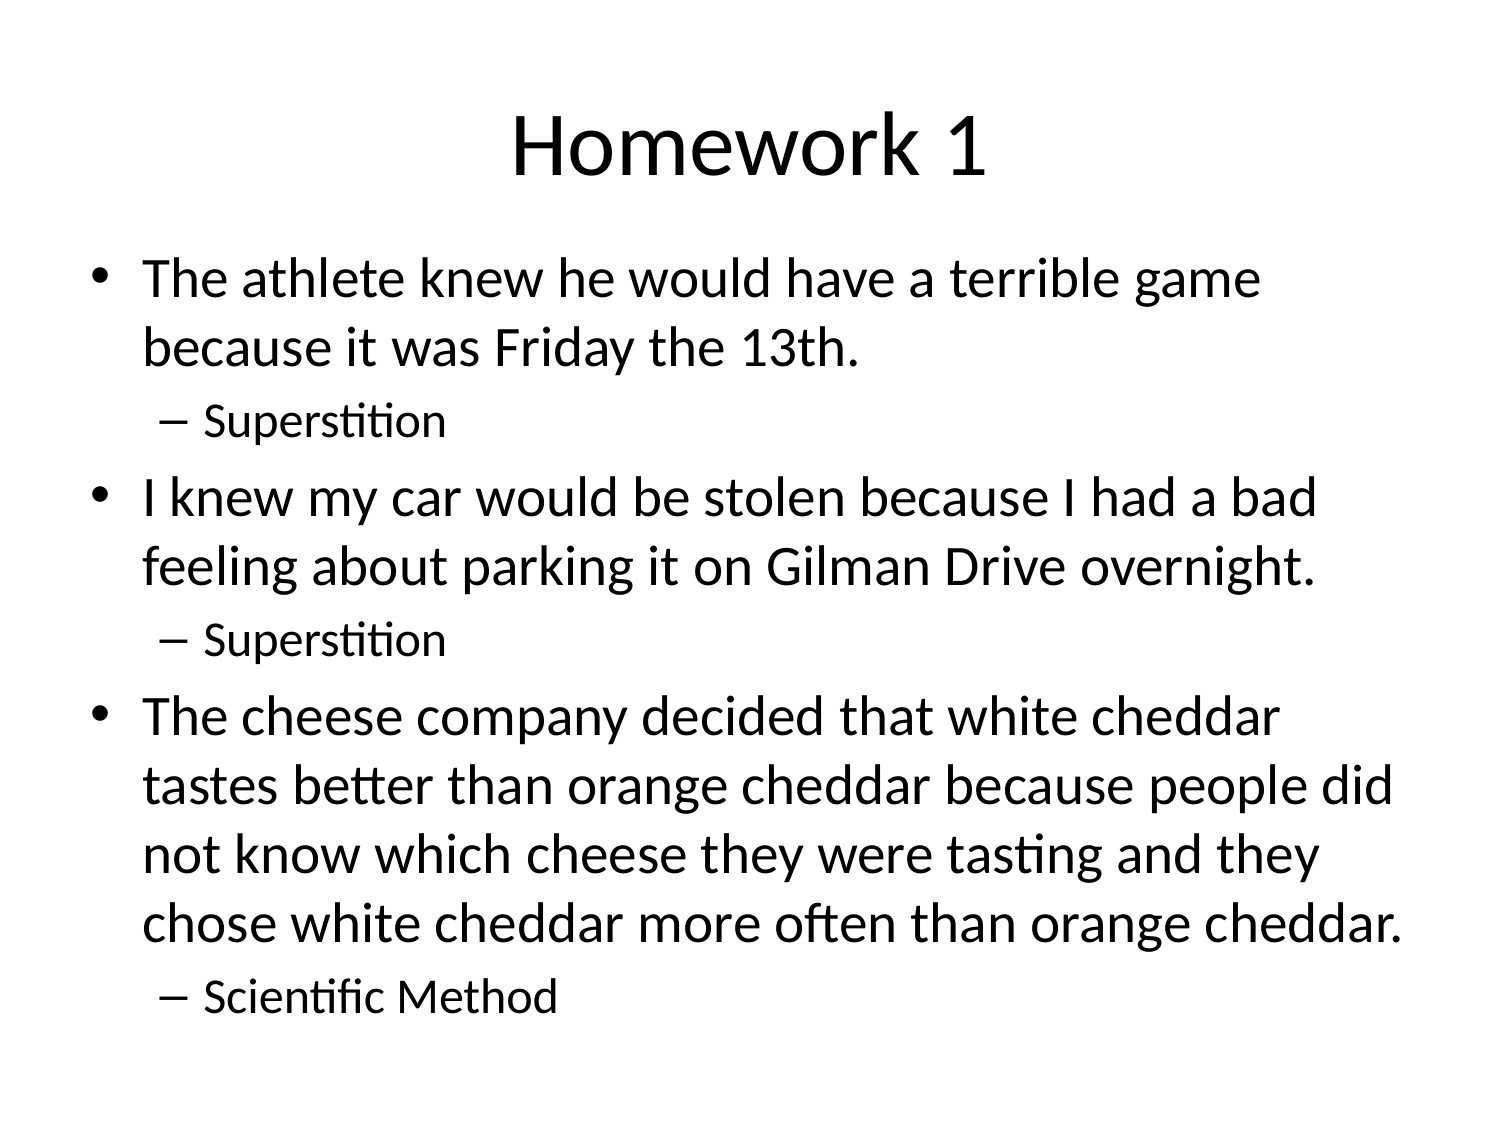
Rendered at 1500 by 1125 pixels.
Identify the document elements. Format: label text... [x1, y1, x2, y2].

list The athlete knew he would have a terrible game because it was Friday the 13th. Superstition I knew my car would be stolen because I had a bad feeling about parking it on Gilman Drive overnight. Superstition The cheese company decided that white cheddar tastes better than orange cheddar because people did not know which cheese they were tasting and they chose white cheddar more often than orange cheddar. Scientific Method [75, 232, 1425, 1102]
title Homework 1 [75, 45, 1425, 232]
